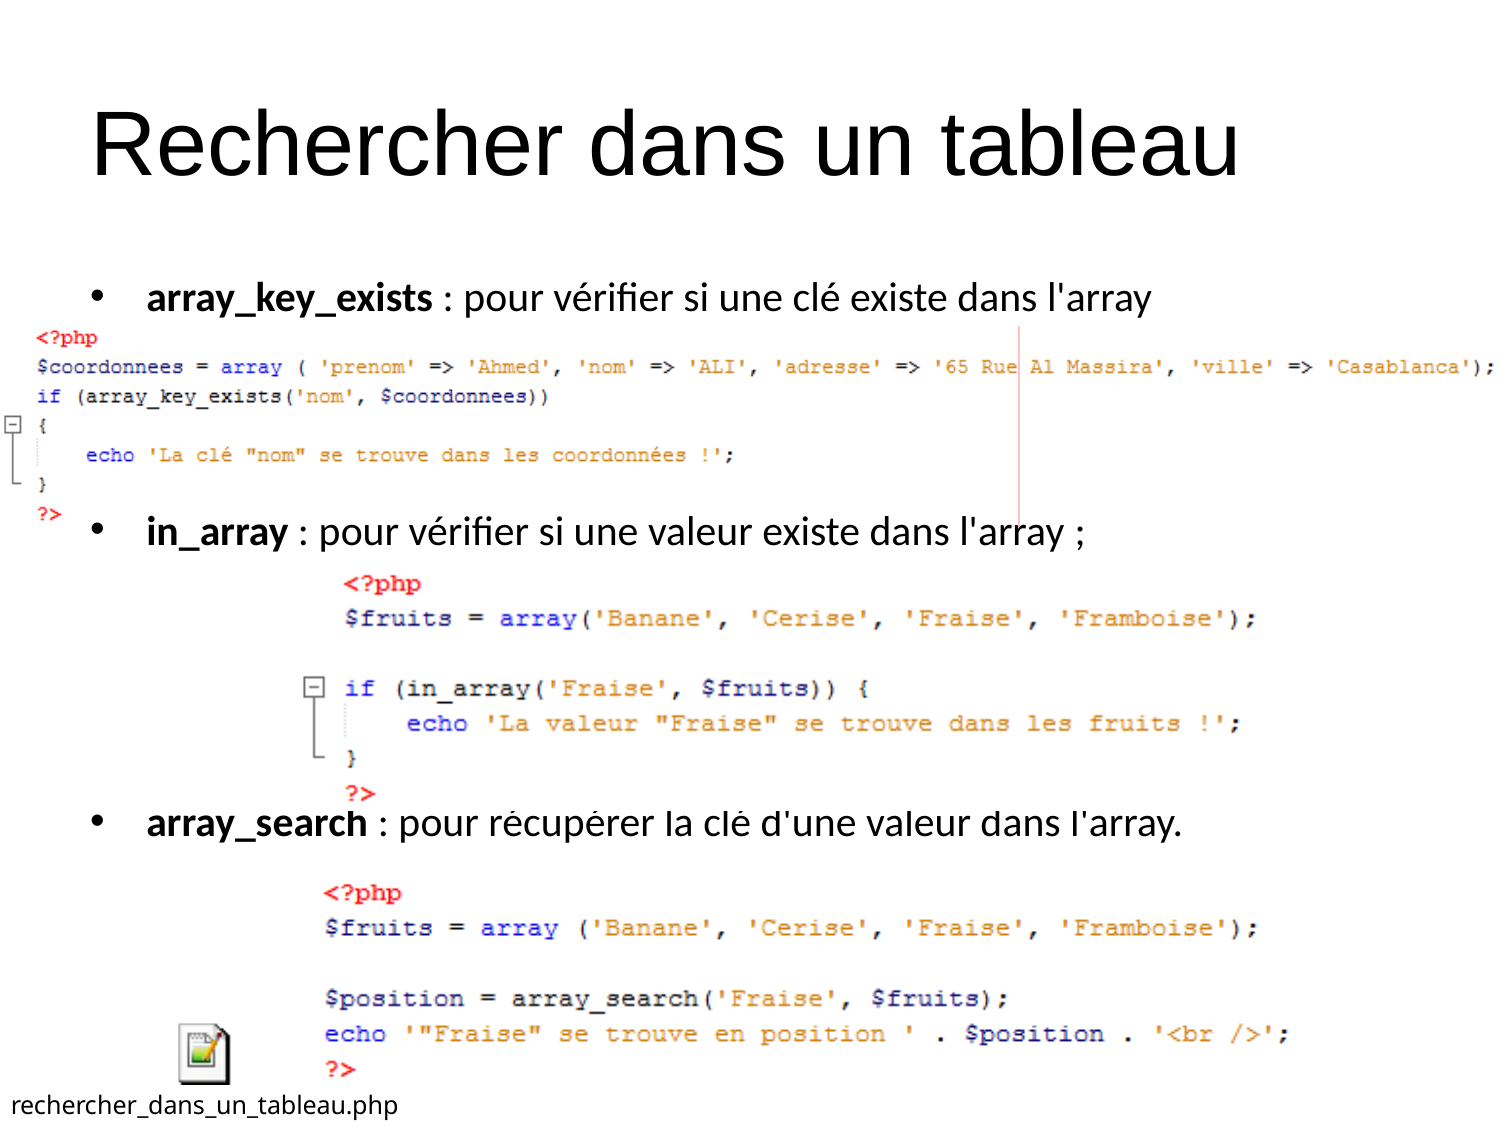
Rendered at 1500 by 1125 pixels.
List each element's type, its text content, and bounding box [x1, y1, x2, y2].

list array_key_exists : pour vérifier si une clé existe dans l'array in_array : pour vérifier si une valeur existe dans l'array ; array_search : pour récupérer la clé d'une valeur dans l'array. [75, 262, 1425, 324]
list array_key_exists : pour vérifier si une clé existe dans l'array in_array : pour vérifier si une valeur existe dans l'array ; array_search : pour récupérer la clé d'une valeur dans l'array. [75, 537, 1425, 1005]
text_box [0, 1016, 432, 1125]
picture [306, 881, 1306, 1083]
picture [0, 325, 1500, 528]
picture [299, 566, 1270, 811]
title Rechercher dans un tableau [75, 45, 1425, 233]
